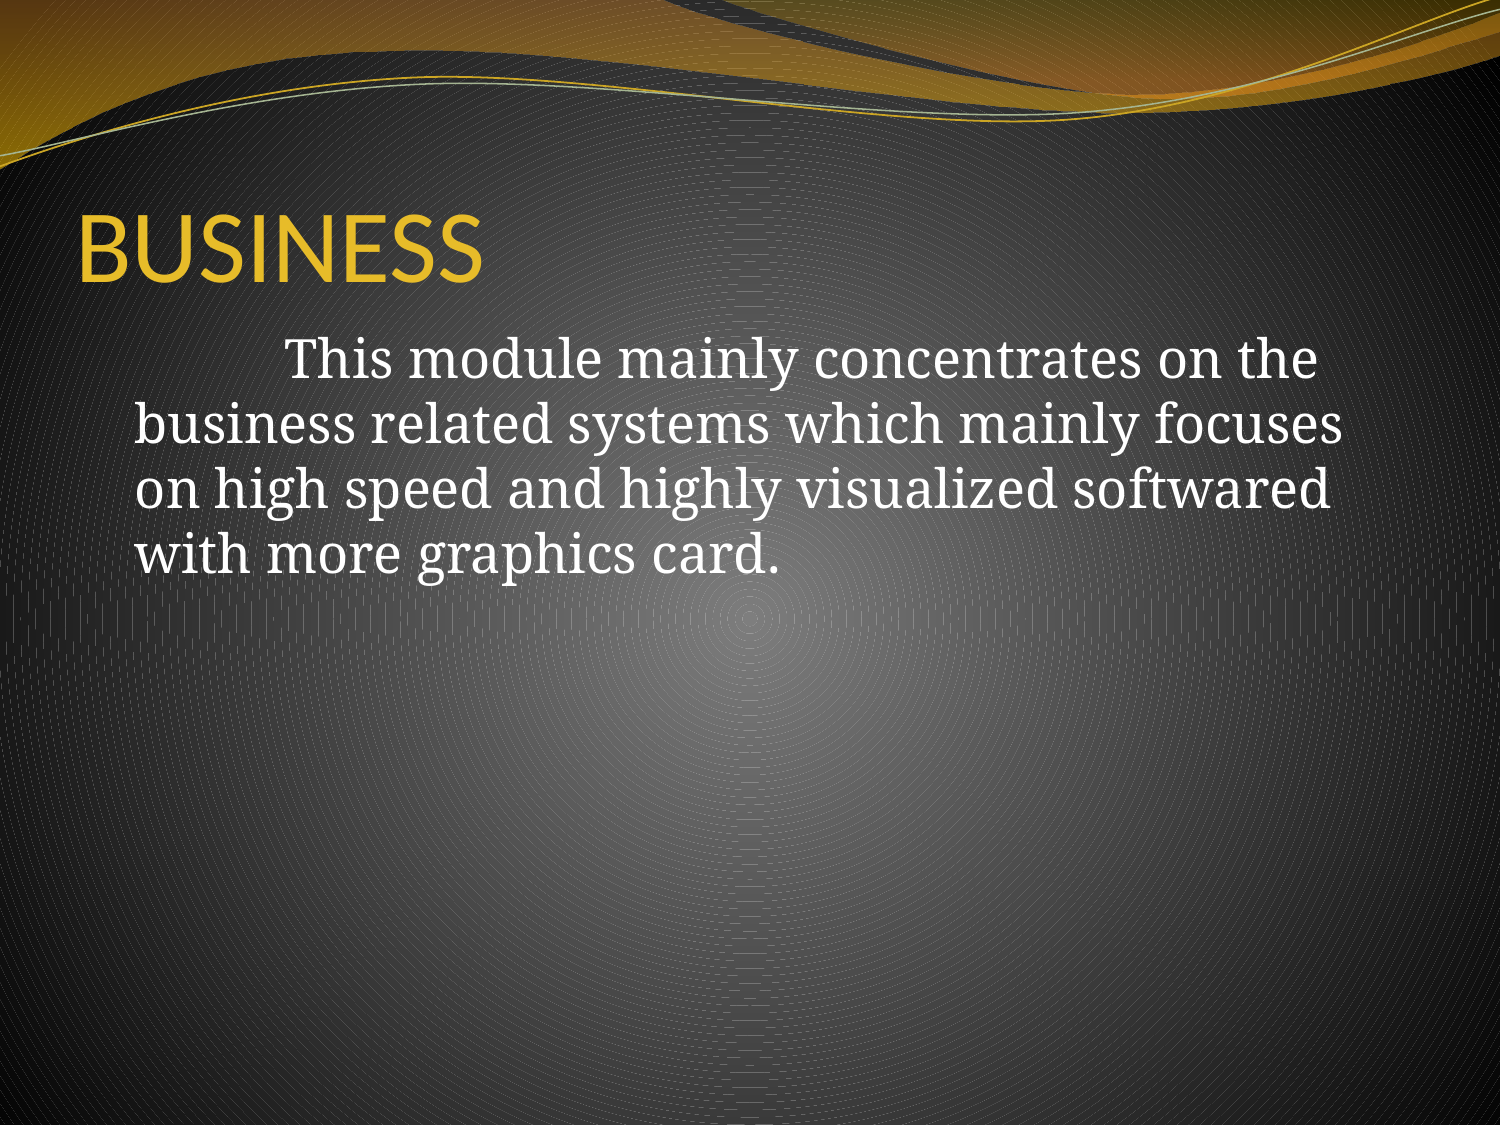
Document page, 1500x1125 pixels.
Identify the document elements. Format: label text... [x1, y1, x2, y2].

list This module mainly concentrates on the business related systems which mainly focuses on high speed and highly visualized softwared with more graphics card. [75, 317, 1425, 622]
title BUSINESS [75, 115, 1425, 303]
